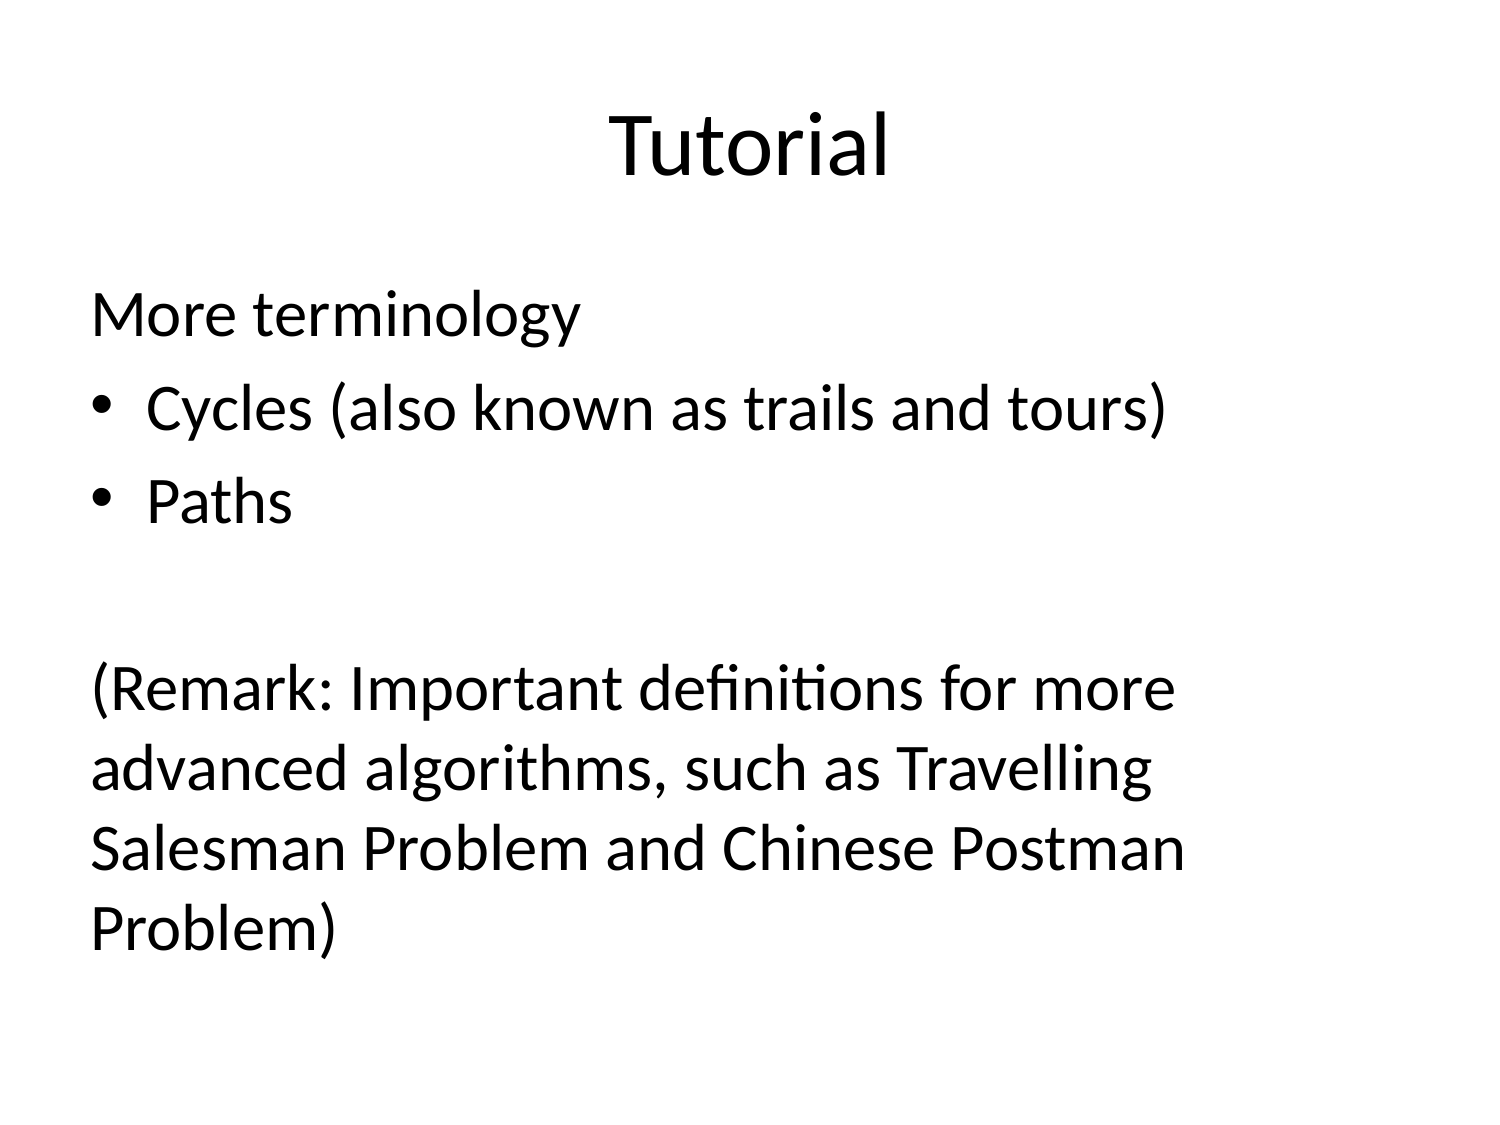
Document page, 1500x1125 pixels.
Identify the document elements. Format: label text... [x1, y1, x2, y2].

list More terminology Cycles (also known as trails and tours) Paths (Remark: Important definitions for more advanced algorithms, such as Travelling Salesman Problem and Chinese Postman Problem) [75, 262, 1425, 1005]
title Tutorial [75, 45, 1425, 233]
